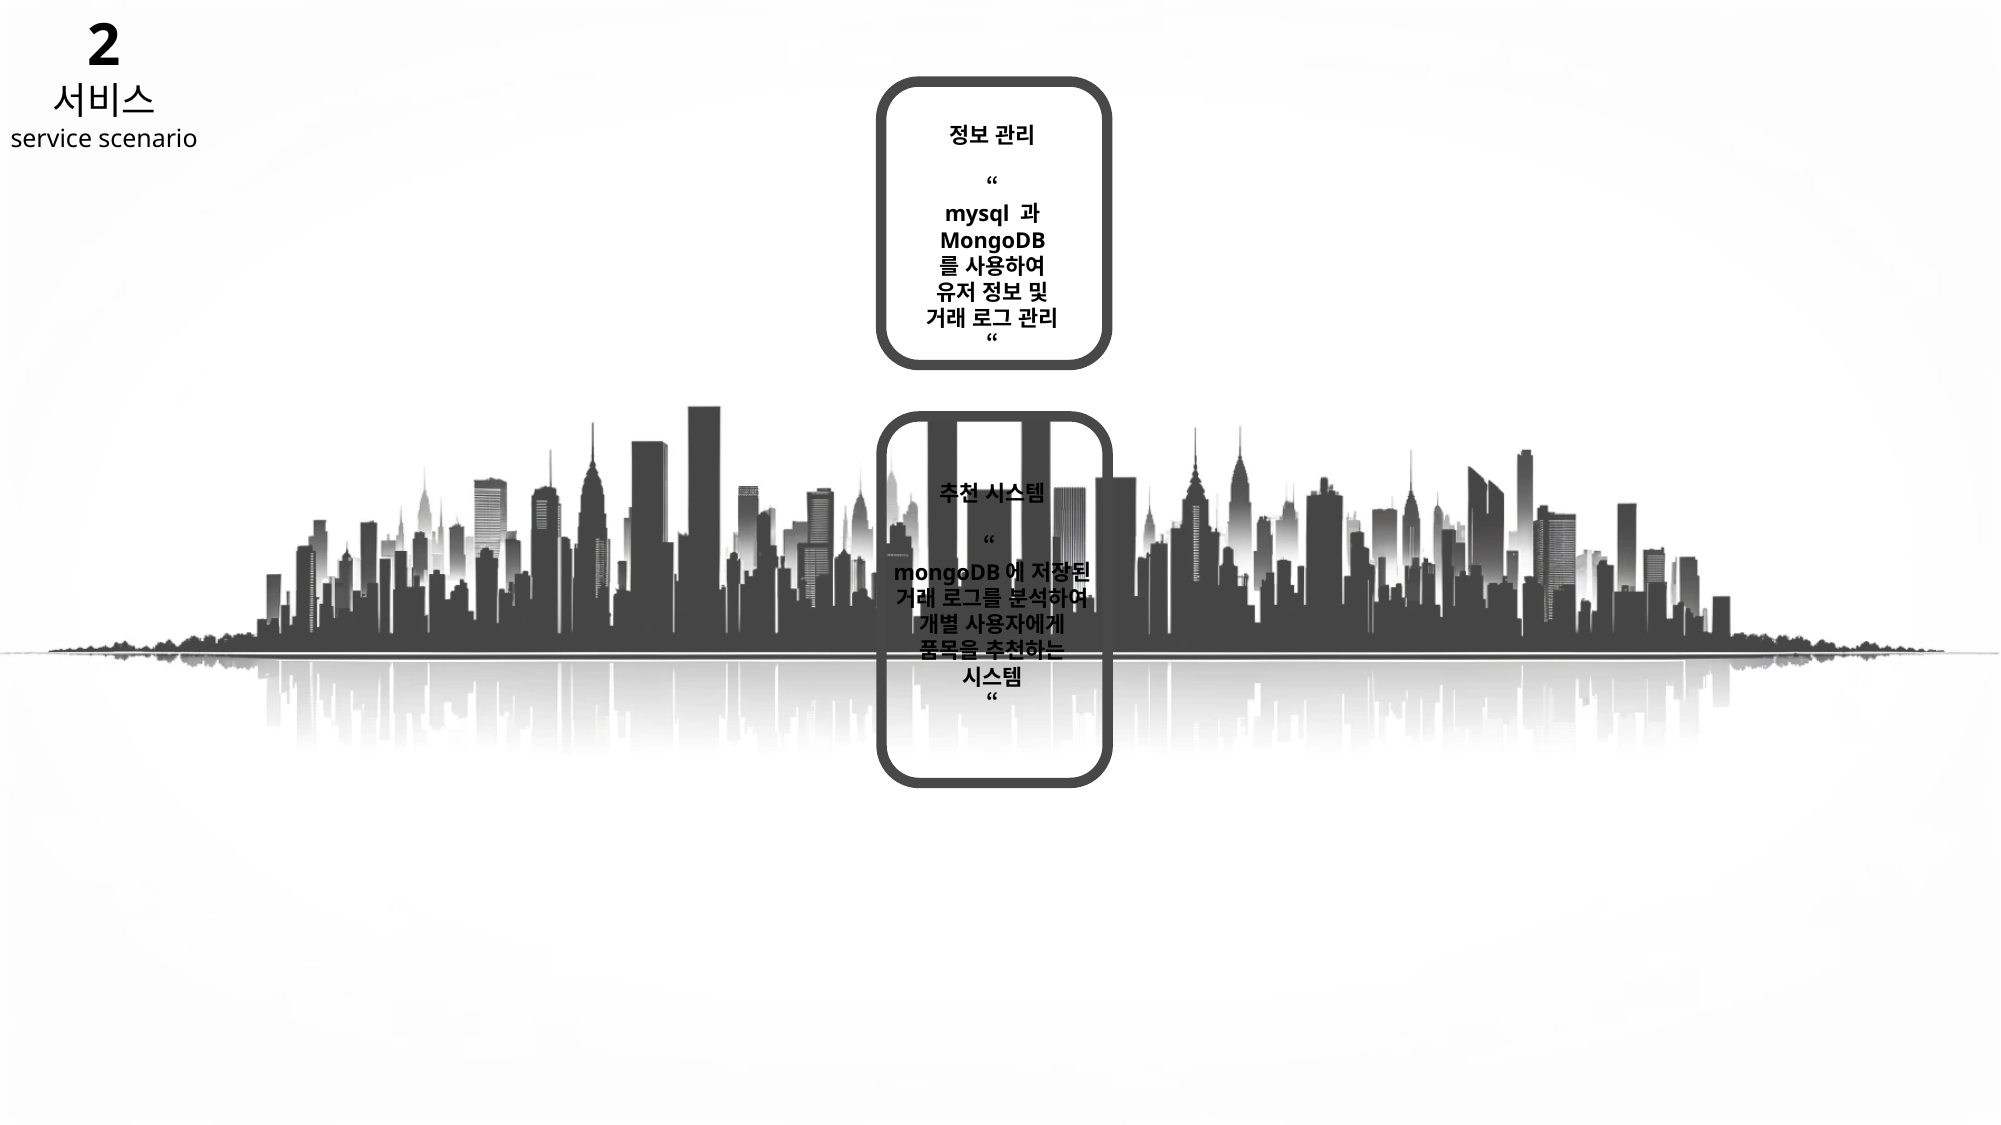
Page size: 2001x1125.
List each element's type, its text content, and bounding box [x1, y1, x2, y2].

text_box 2 서비스 service scenario [0, 0, 213, 160]
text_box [0, 0, 2000, 1125]
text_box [879, 81, 1108, 366]
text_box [873, 415, 1113, 784]
